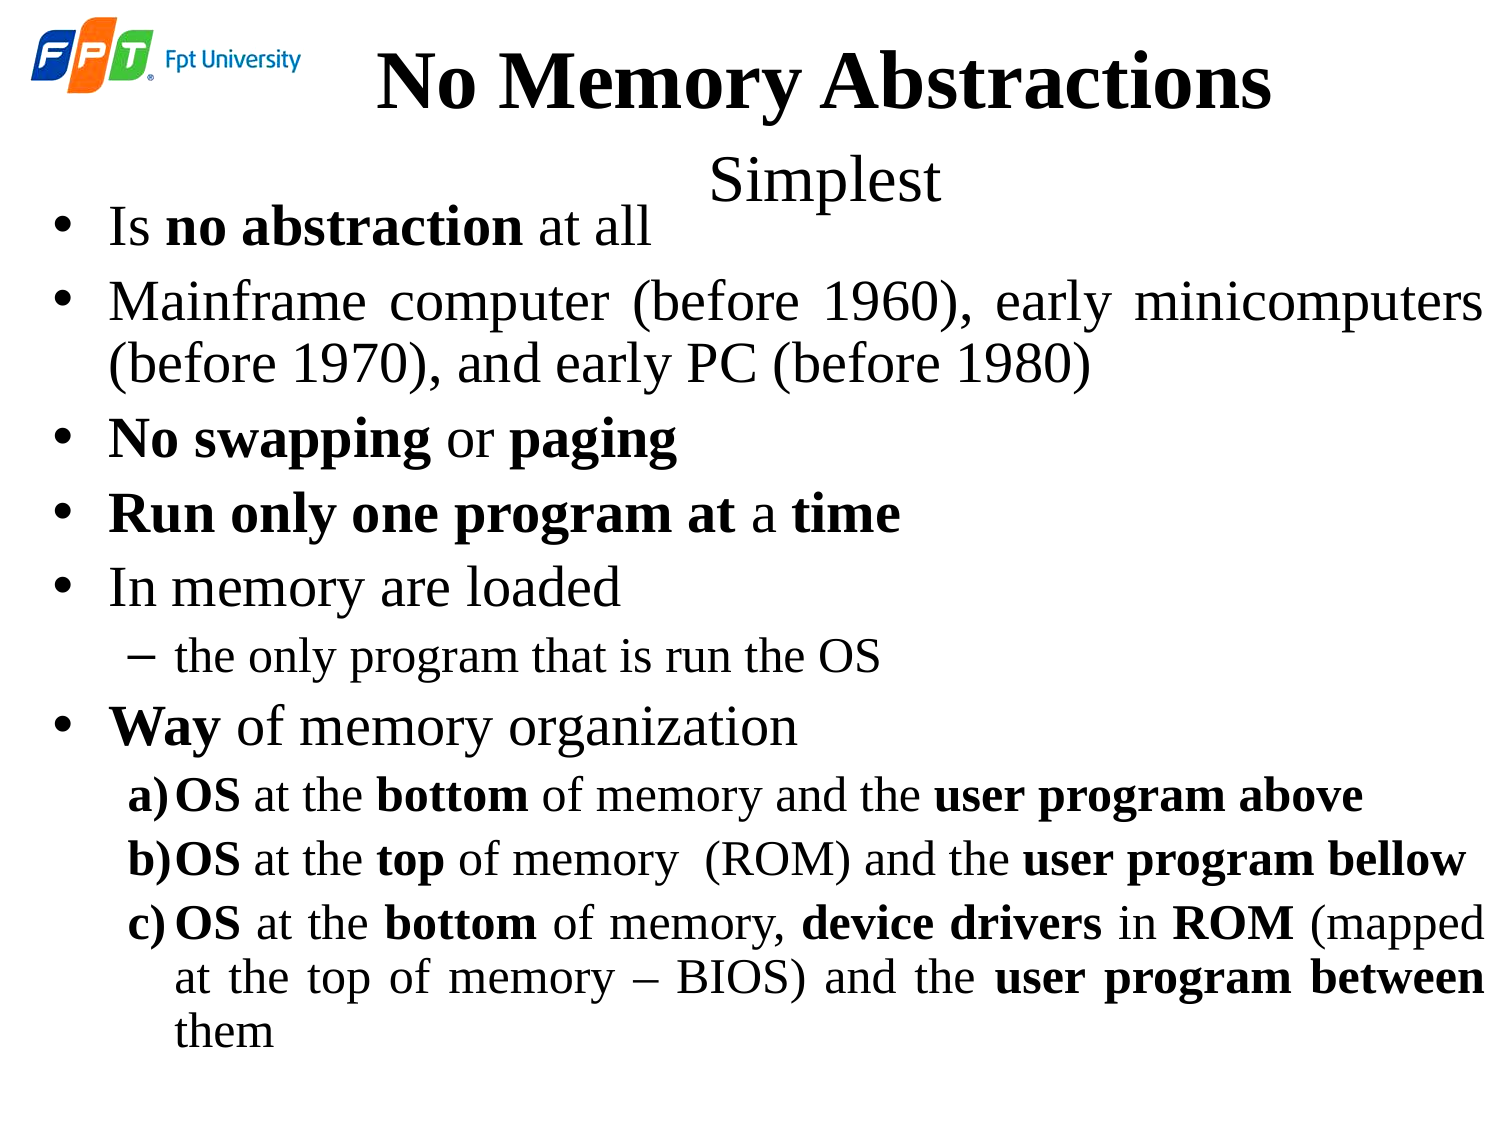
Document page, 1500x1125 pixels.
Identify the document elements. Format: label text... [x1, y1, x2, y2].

picture [0, 0, 150, 122]
list Is no abstraction at all Mainframe computer (before 1960), early minicomputers (before 1970), and early PC (before 1980) No swapping or paging Run only one program at a time In memory are loaded the only program that is run the OS Way of memory organization OS at the bottom of memory and the user program above OS at the top of memory (ROM) and the user program bellow OS at the bottom of memory, device drivers in ROM (mapped at the top of memory – BIOS) and the user program between them [37, 187, 1500, 1075]
text_box Simplest [149, 112, 1500, 238]
title No Memory Abstractions [150, 0, 1500, 112]
